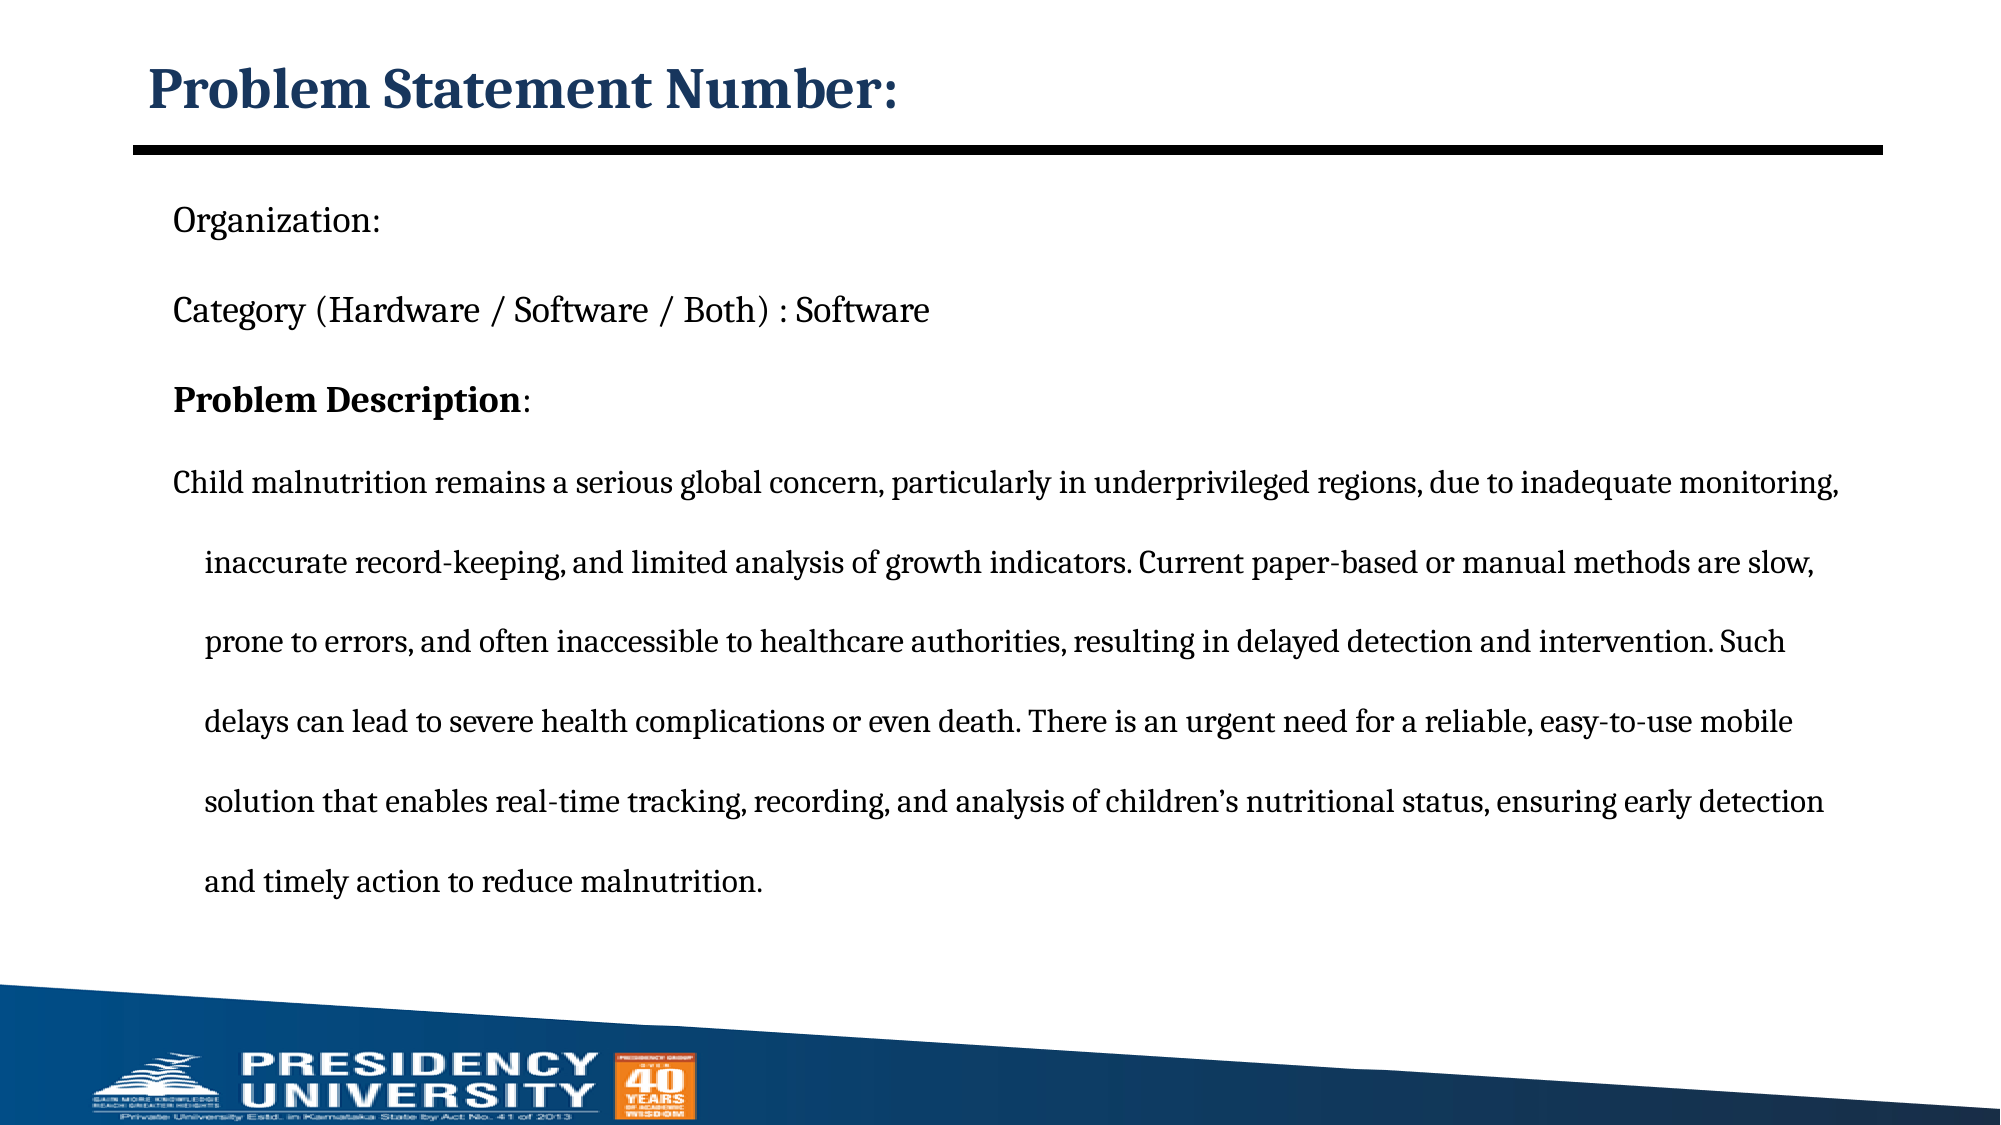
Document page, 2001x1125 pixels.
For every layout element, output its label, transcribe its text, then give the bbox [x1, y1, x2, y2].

list Organization: Category (Hardware / Software / Both) : Software Problem Description: Child malnutrition remains a serious global concern, particularly in underprivileged regions, due to inadequate monitoring, inaccurate record-keeping, and limited analysis of growth indicators. Current paper-based or manual methods are slow, prone to errors, and often inaccessible to healthcare authorities, resulting in delayed detection and intervention. Such delays can lead to severe health complications or even death. There is an urgent need for a reliable, easy-to-use mobile solution that enables real-time tracking, recording, and analysis of children’s nutritional status, ensuring early detection and timely action to reduce malnutrition. [133, 187, 1884, 1000]
picture [0, 982, 2000, 1125]
title Problem Statement Number: [133, 45, 1884, 125]
